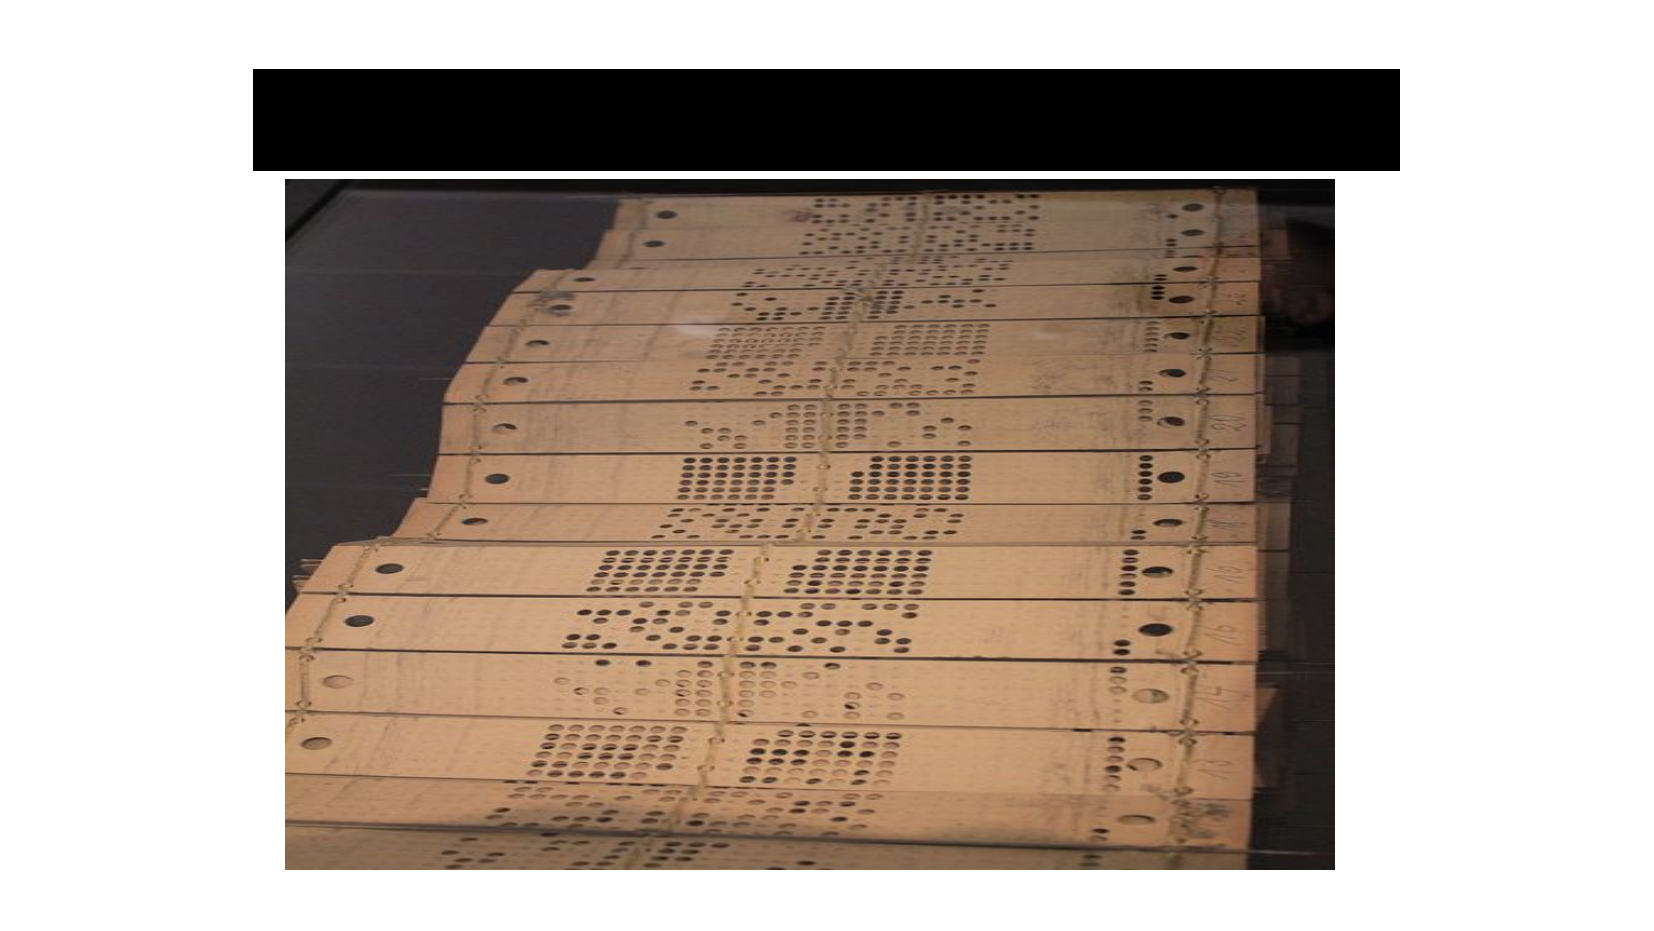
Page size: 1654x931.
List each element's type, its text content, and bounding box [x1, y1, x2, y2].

title First programming language [82, 37, 1571, 193]
picture [284, 179, 1336, 871]
